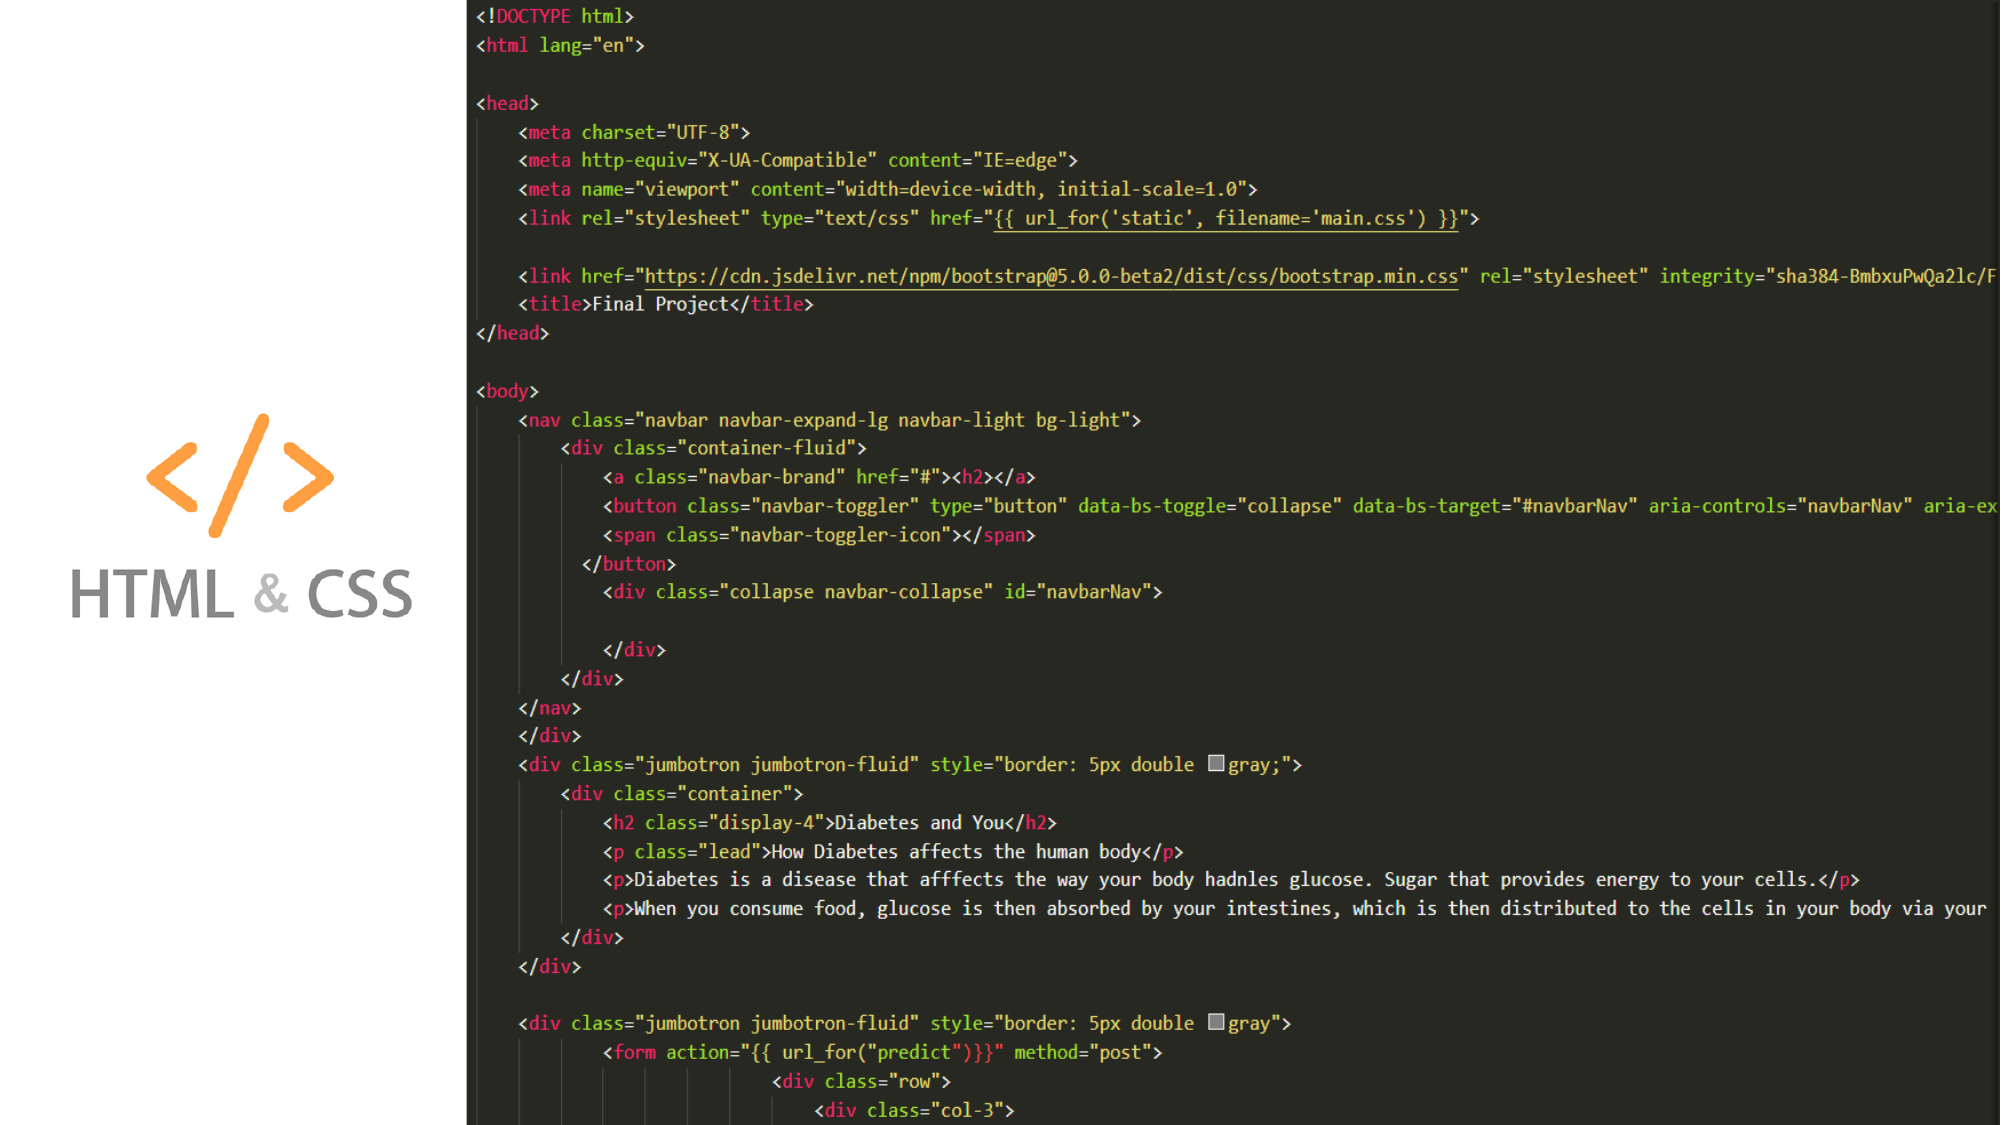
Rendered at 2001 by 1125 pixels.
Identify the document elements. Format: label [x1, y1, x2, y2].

picture [51, 387, 429, 651]
picture [466, 0, 2000, 1125]
